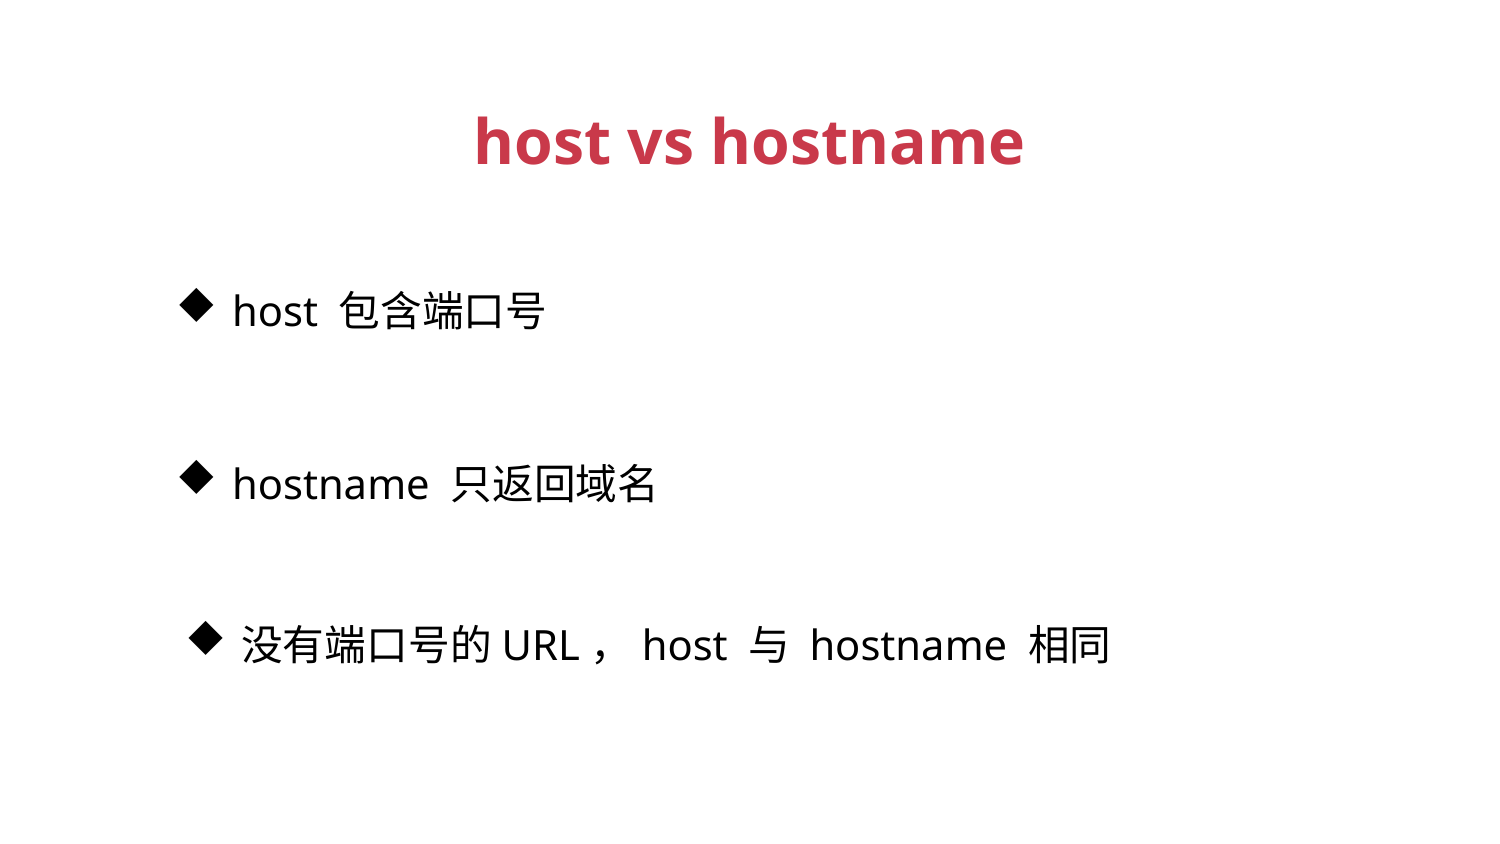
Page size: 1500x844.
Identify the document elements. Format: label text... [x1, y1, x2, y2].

text_box host vs hostname [458, 94, 1042, 185]
text_box 没有端口号的URL，host 与 hostname 相同 [94, 611, 1500, 676]
text_box host 包含端口号 [85, 277, 1491, 343]
text_box hostname 只返回域名 [85, 450, 1491, 516]
